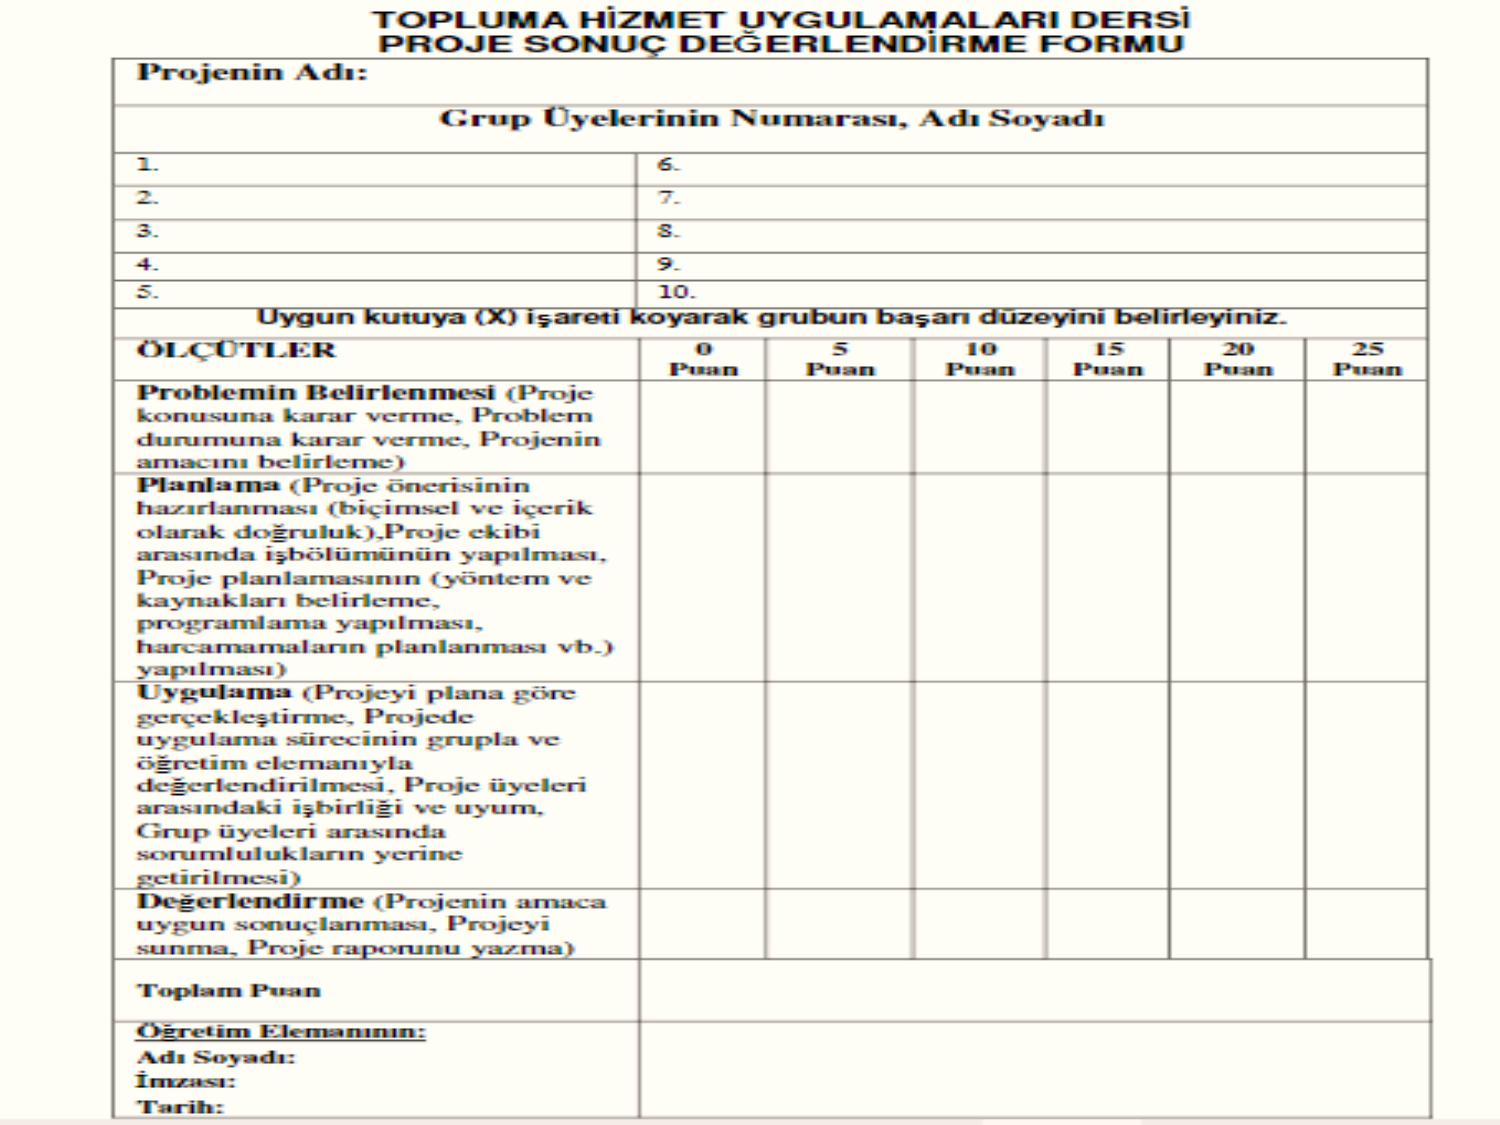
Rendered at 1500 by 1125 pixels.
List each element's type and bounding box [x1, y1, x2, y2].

list [0, 0, 1500, 1125]
